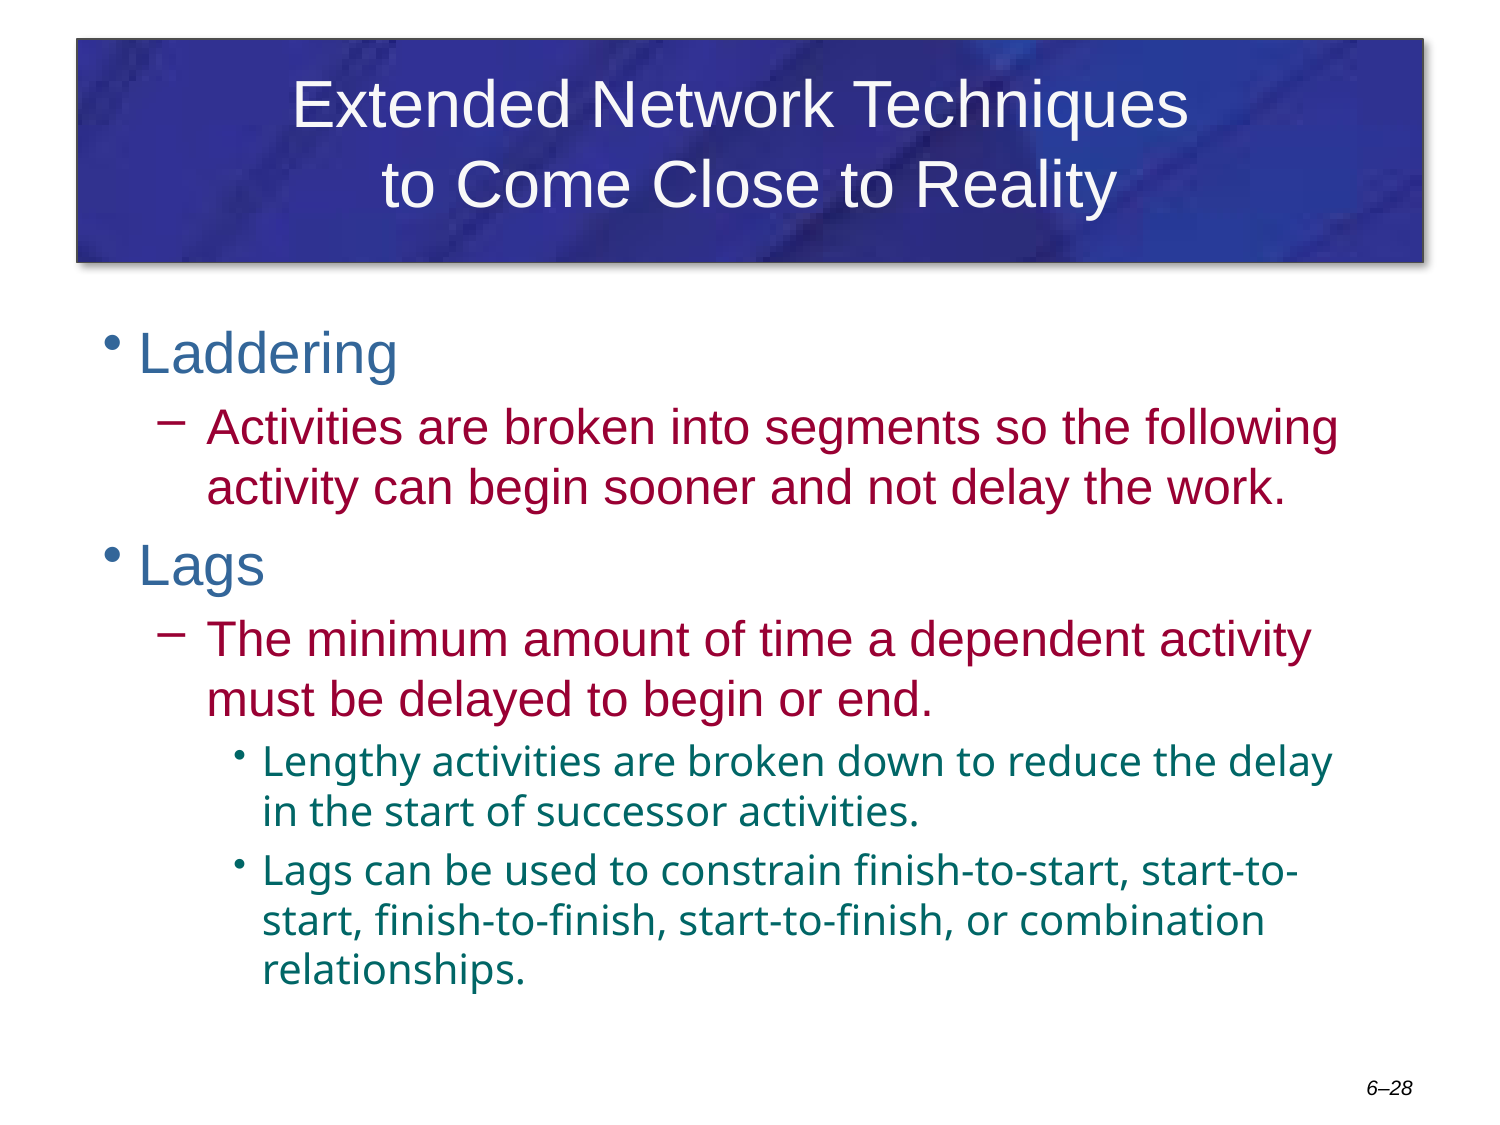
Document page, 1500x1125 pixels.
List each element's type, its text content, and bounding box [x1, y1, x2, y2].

list Laddering Activities are broken into segments so the following activity can begin sooner and not delay the work. Lags The minimum amount of time a dependent activity must be delayed to begin or end. Lengthy activities are broken down to reduce the delay in the start of successor activities. Lags can be used to constrain finish-to-start, start-to-start, finish-to-finish, start-to-finish, or combination relationships. [87, 307, 1380, 1000]
title Extended Network Techniques to Come Close to Reality [76, 38, 1424, 263]
slide_number 6–28 [1065, 1074, 1413, 1100]
